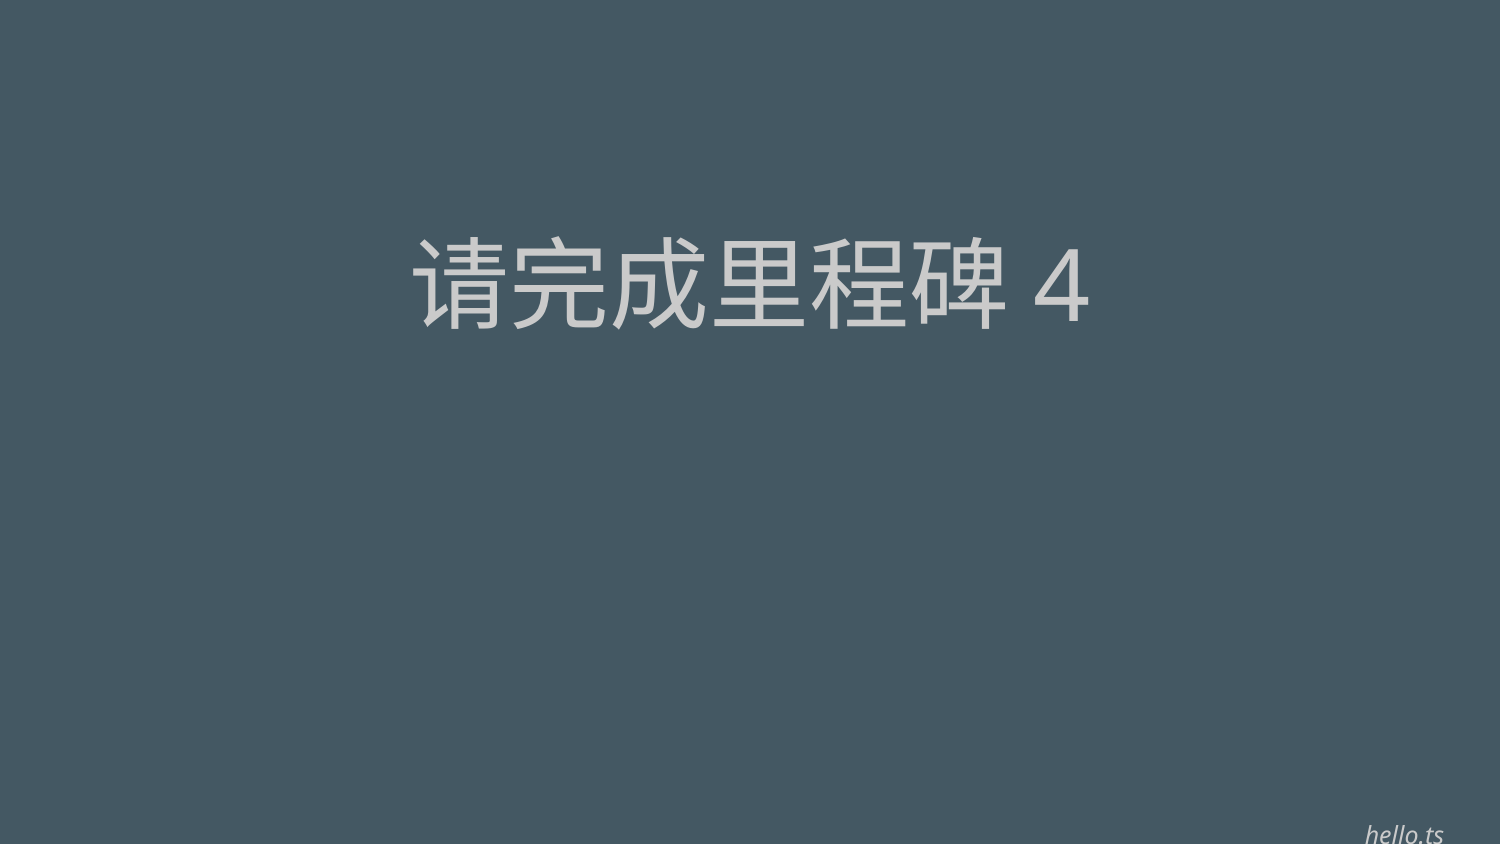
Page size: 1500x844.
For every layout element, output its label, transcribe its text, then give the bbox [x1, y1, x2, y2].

text_box hello.ts [706, 804, 1460, 844]
list 请完成里程碑4 [51, 189, 1449, 750]
